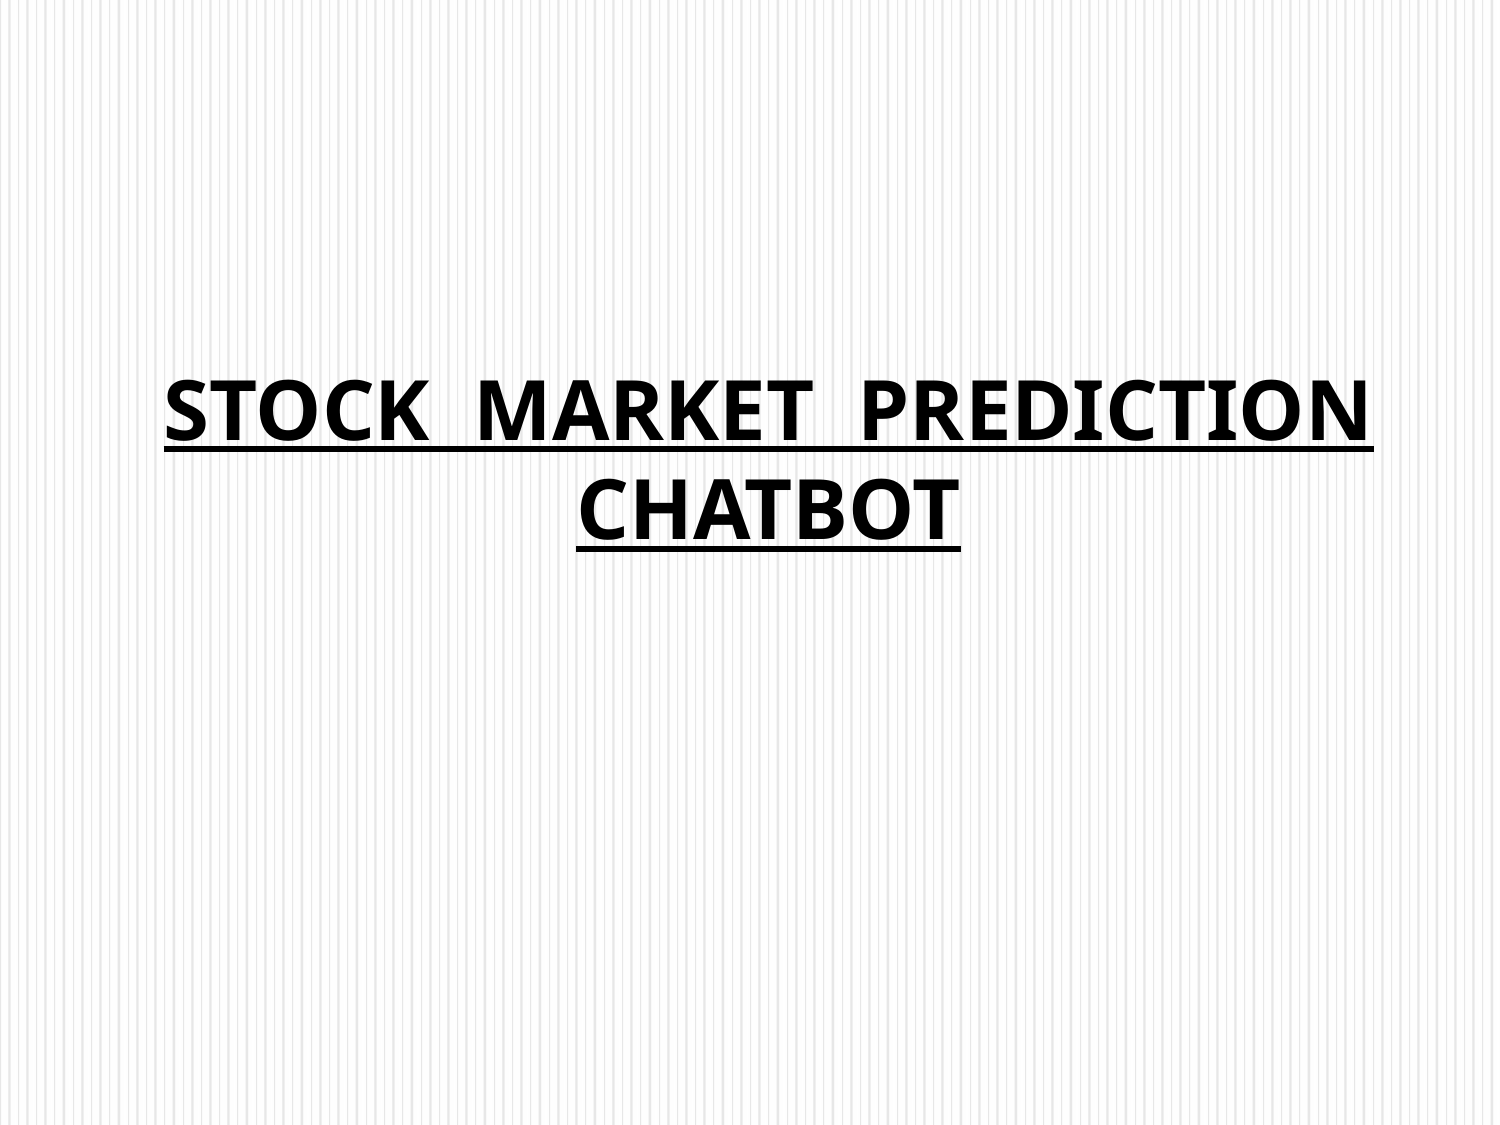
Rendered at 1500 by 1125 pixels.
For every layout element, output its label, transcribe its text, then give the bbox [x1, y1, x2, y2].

title STOCK MARKET PREDICTION CHATBOT [93, 339, 1444, 581]
